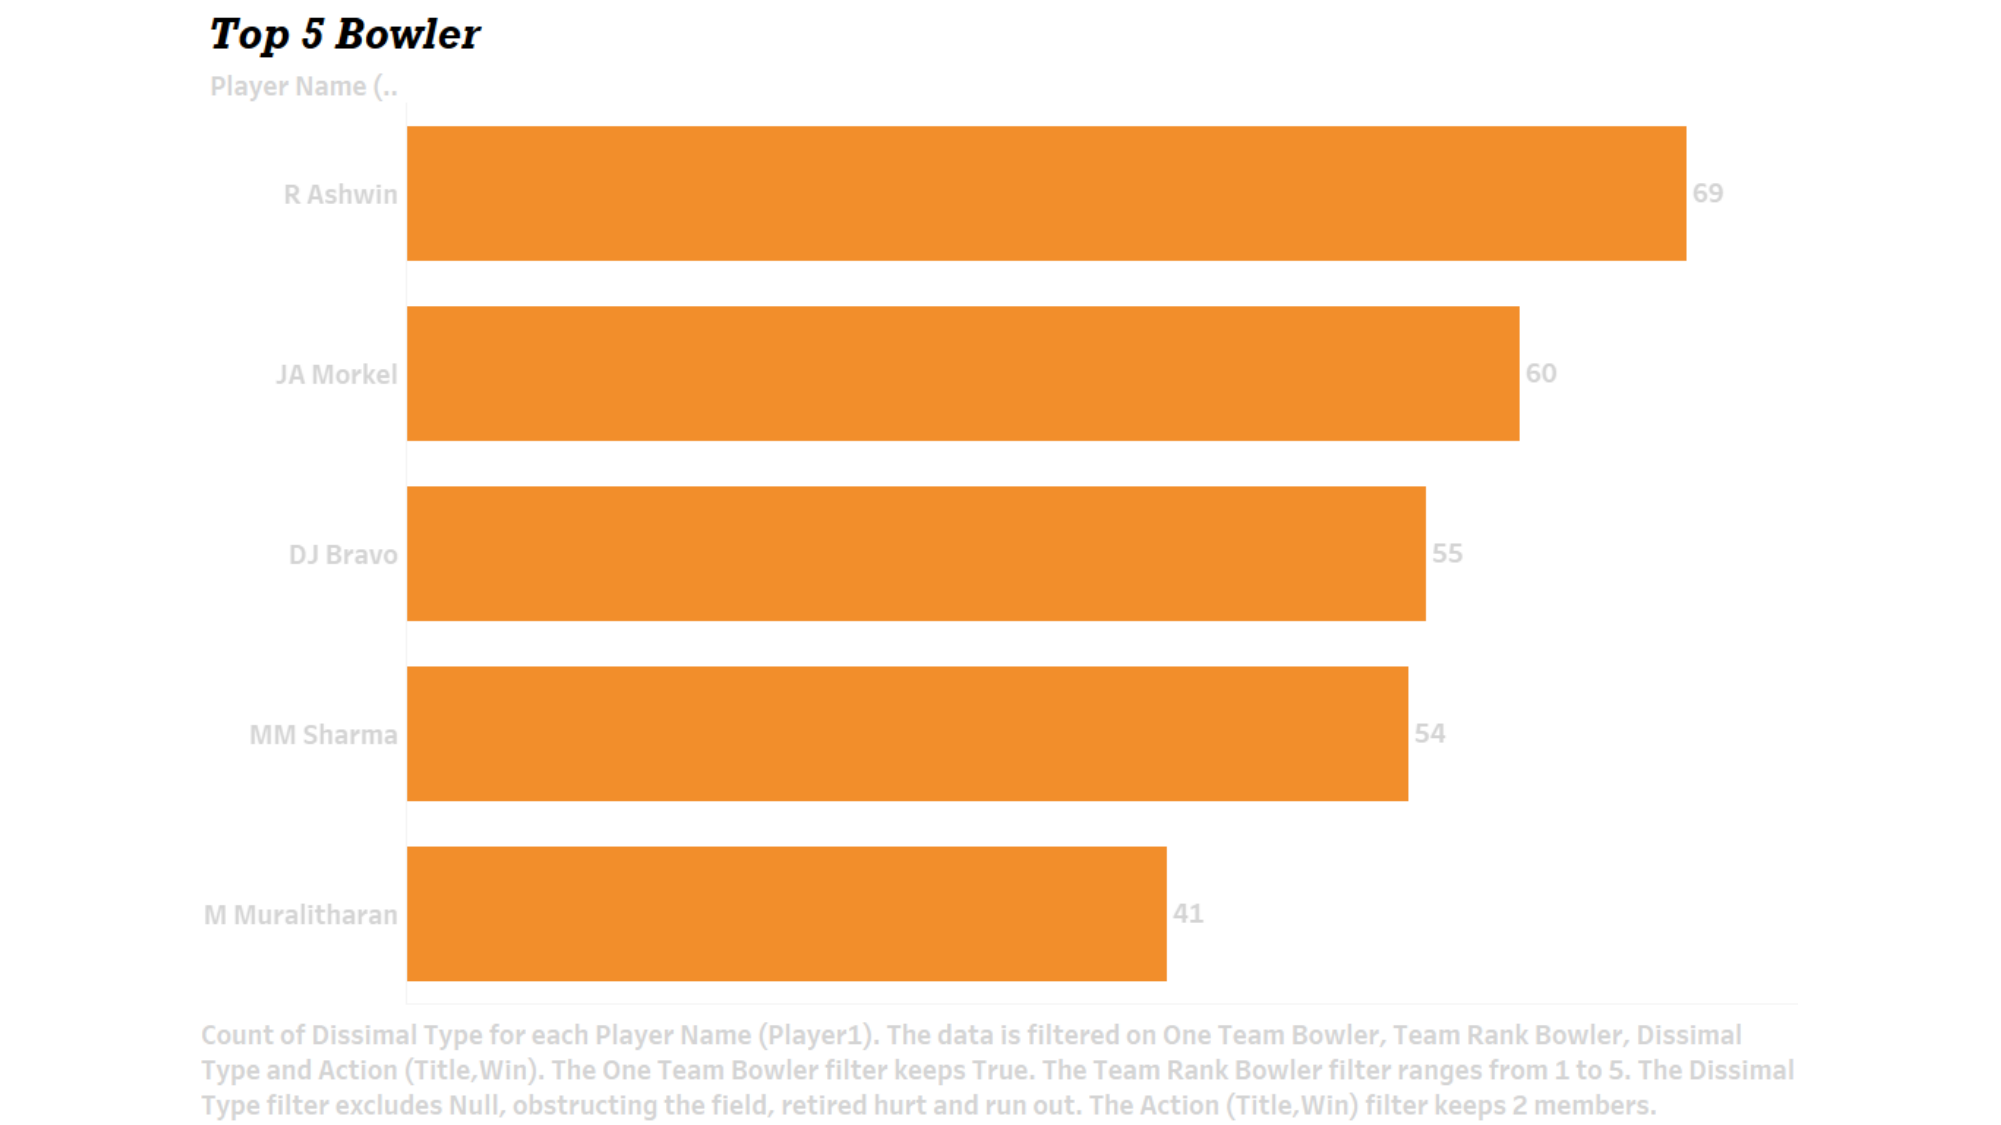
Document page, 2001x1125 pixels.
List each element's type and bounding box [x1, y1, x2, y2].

picture [201, 0, 1799, 1125]
